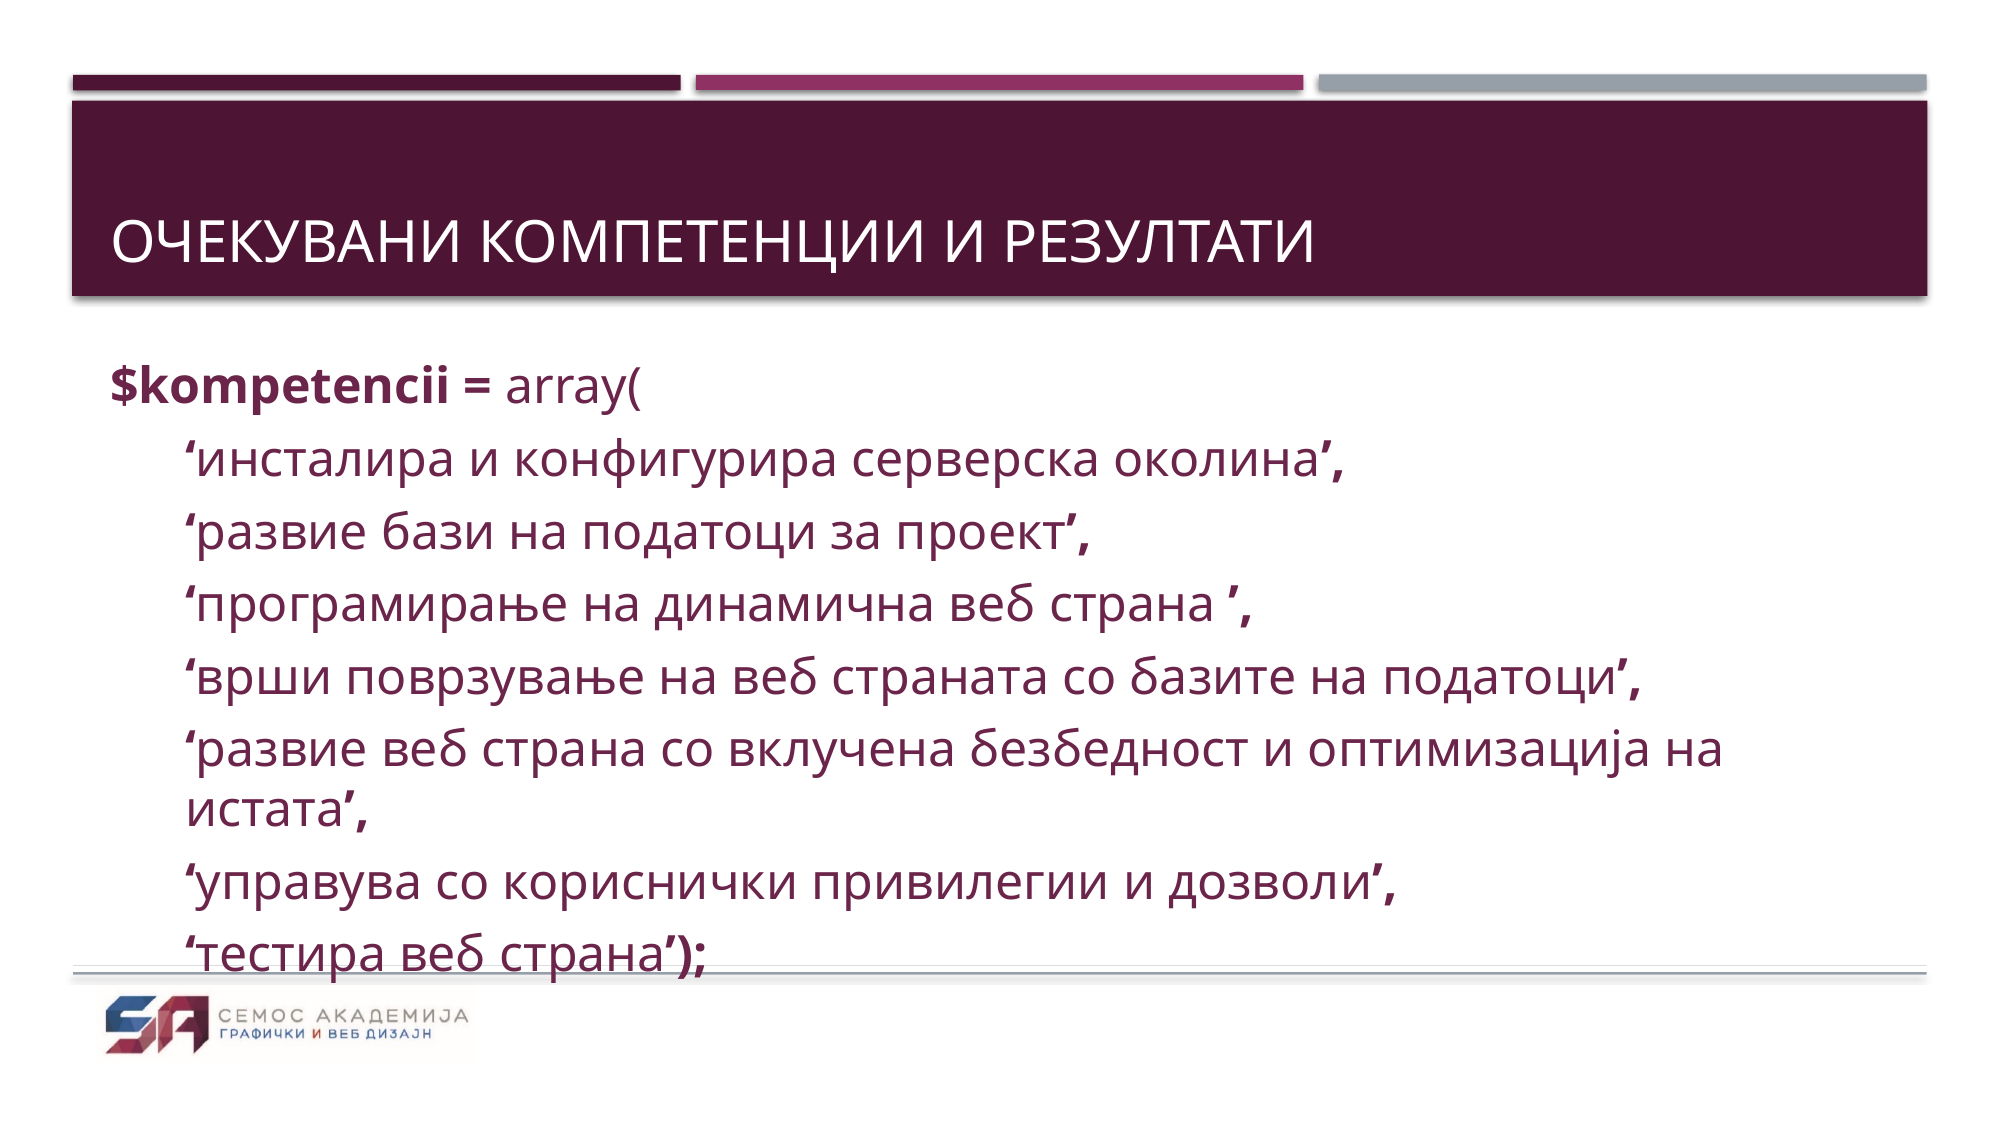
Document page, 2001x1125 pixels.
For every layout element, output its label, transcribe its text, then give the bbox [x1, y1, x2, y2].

title Очекувани компетенции и резултати [95, 115, 1905, 282]
text_box $kompetencii = array( ‘инсталира и конфигурира серверска околина’, ‘развие бази на податоци за проект’, ‘програмирање на динамична веб страна ’, ‘врши поврзување на веб страната со базите на податоци’, ‘развие веб страна со вклучена безбедност и оптимизација на истата’, ‘управува со кориснички привилегии и дозволи’, ‘тестира веб страна’); [95, 346, 1773, 1062]
